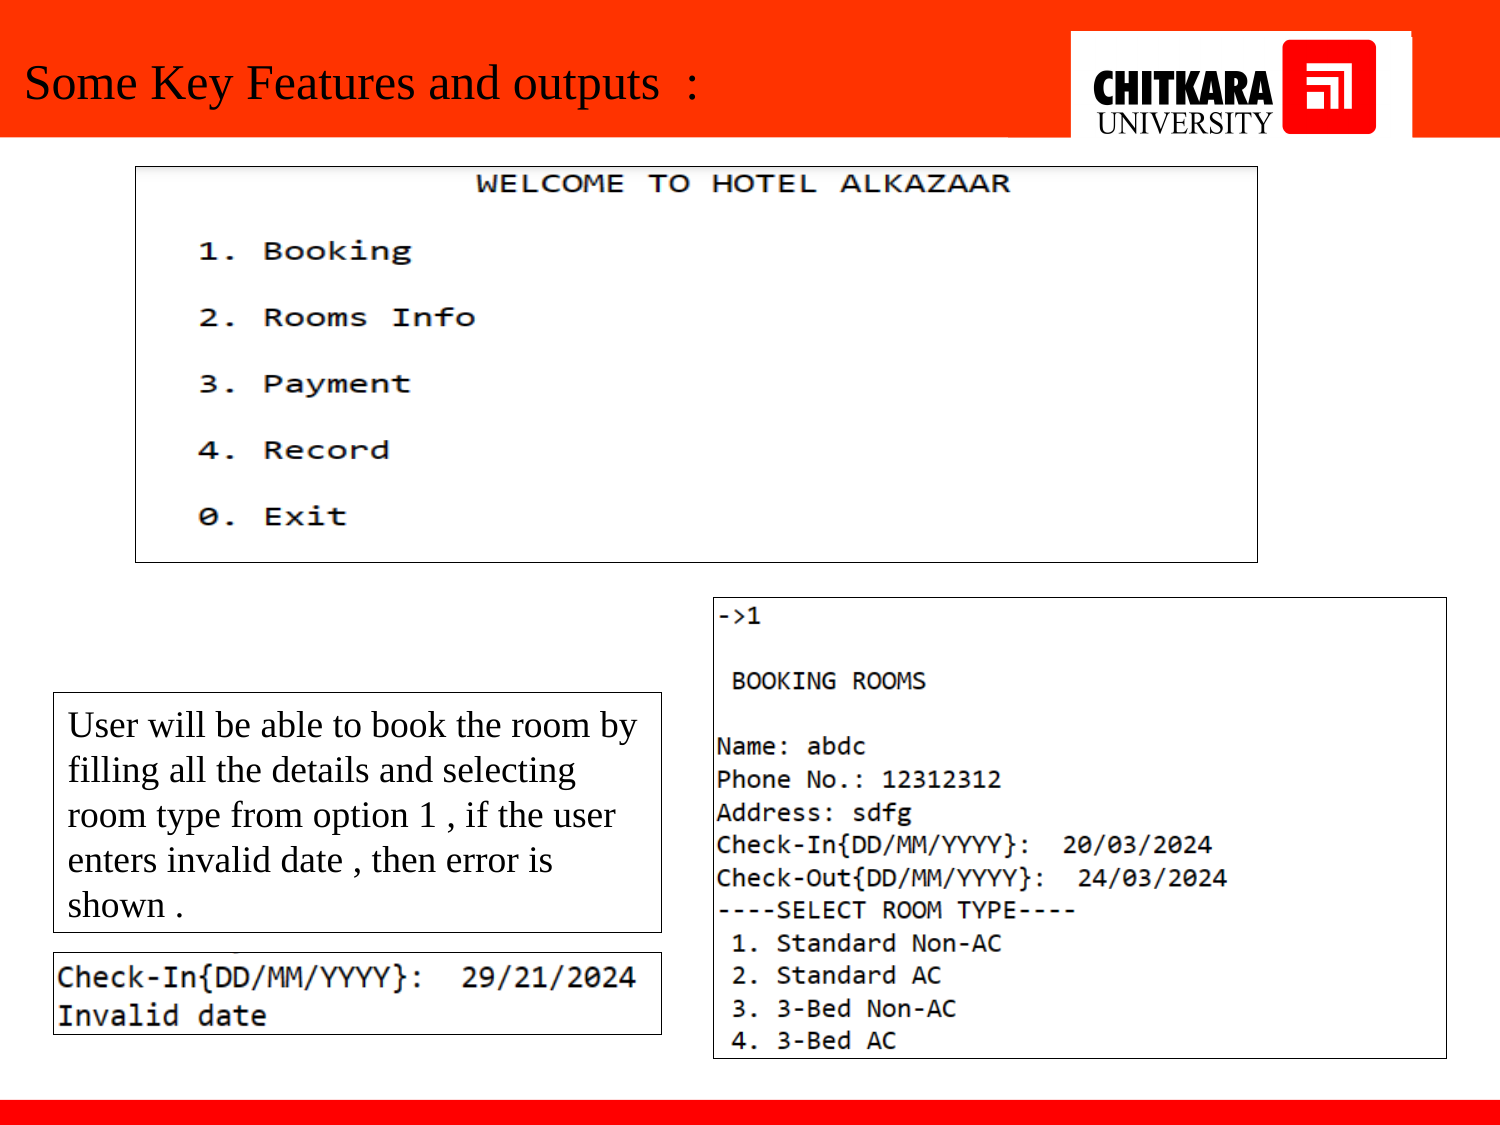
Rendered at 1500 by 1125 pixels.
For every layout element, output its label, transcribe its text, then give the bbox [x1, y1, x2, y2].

text_box User will be able to book the room by filling all the details and selecting room type from option 1 , if the user enters invalid date , then error is shown . [53, 692, 662, 933]
picture [712, 597, 1448, 1059]
text_box Some Key Features and outputs : [9, 42, 1114, 118]
picture [135, 166, 1259, 563]
picture [1074, 37, 1391, 138]
picture [52, 952, 662, 1035]
